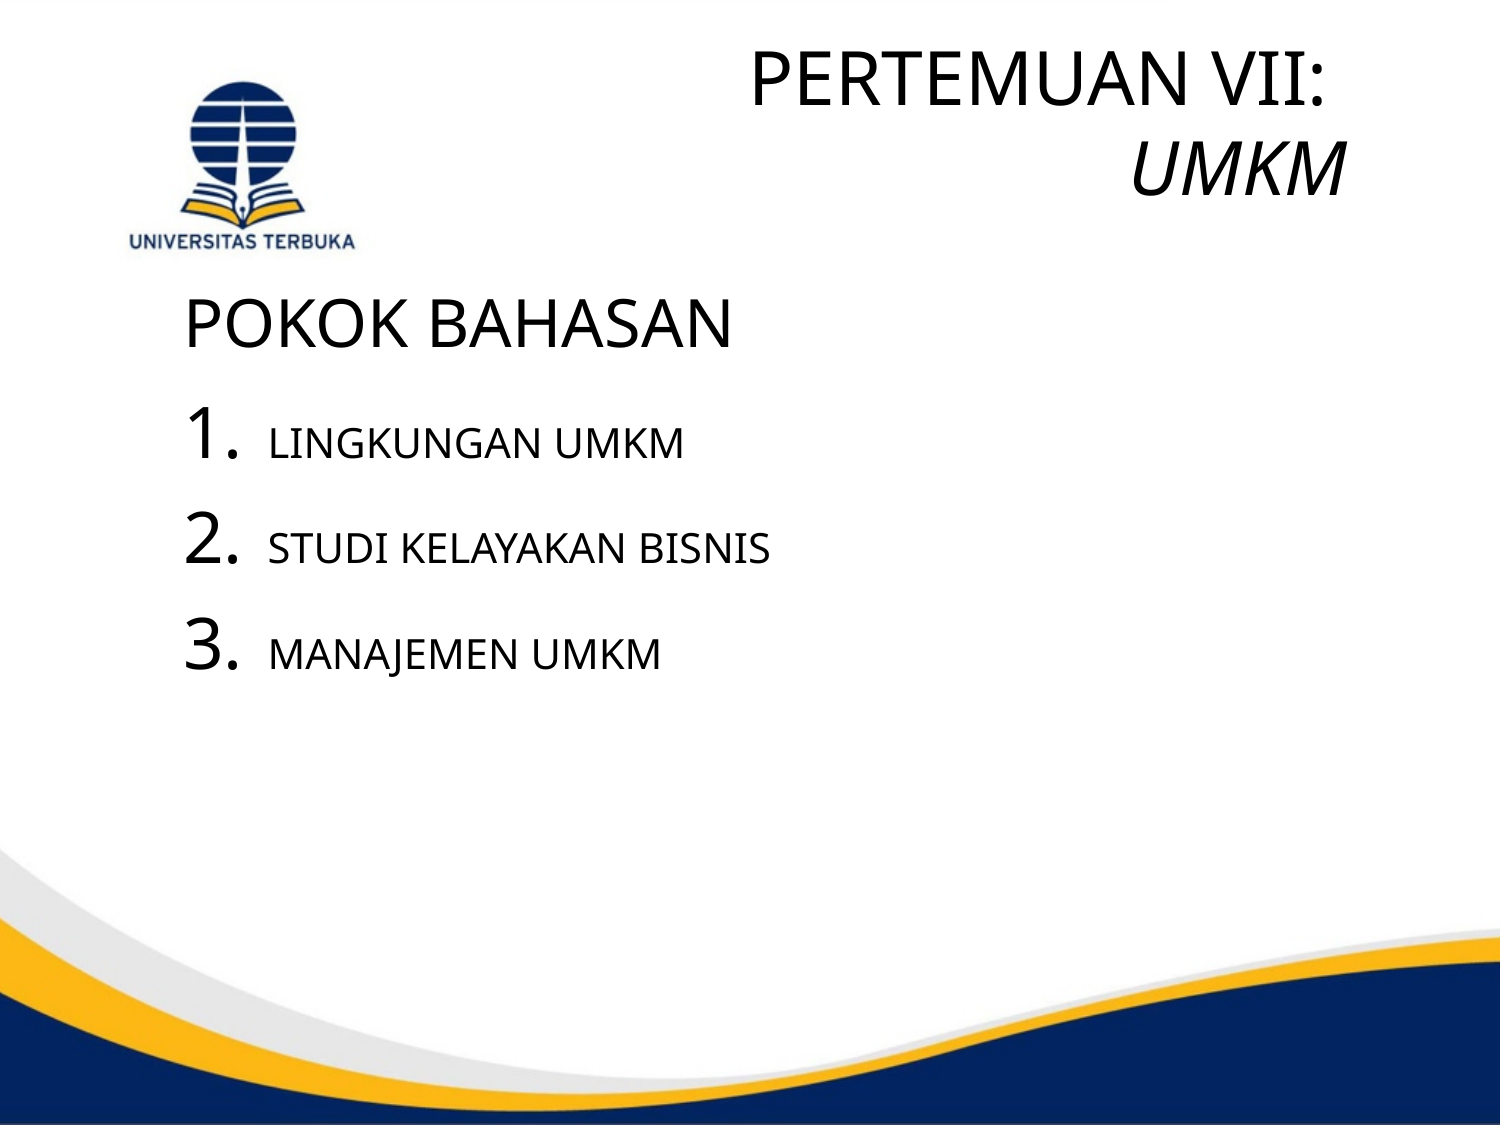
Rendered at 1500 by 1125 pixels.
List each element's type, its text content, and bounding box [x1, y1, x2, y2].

text_box [124, 1012, 1359, 1078]
list POKOK BAHASAN LINGKUNGAN UMKM STUDI KELAYAKAN BISNIS MANAJEMEN UMKM [146, 275, 1354, 979]
title PERTEMUAN VII: UMKM [146, 29, 1354, 213]
picture [0, 0, 1500, 1125]
